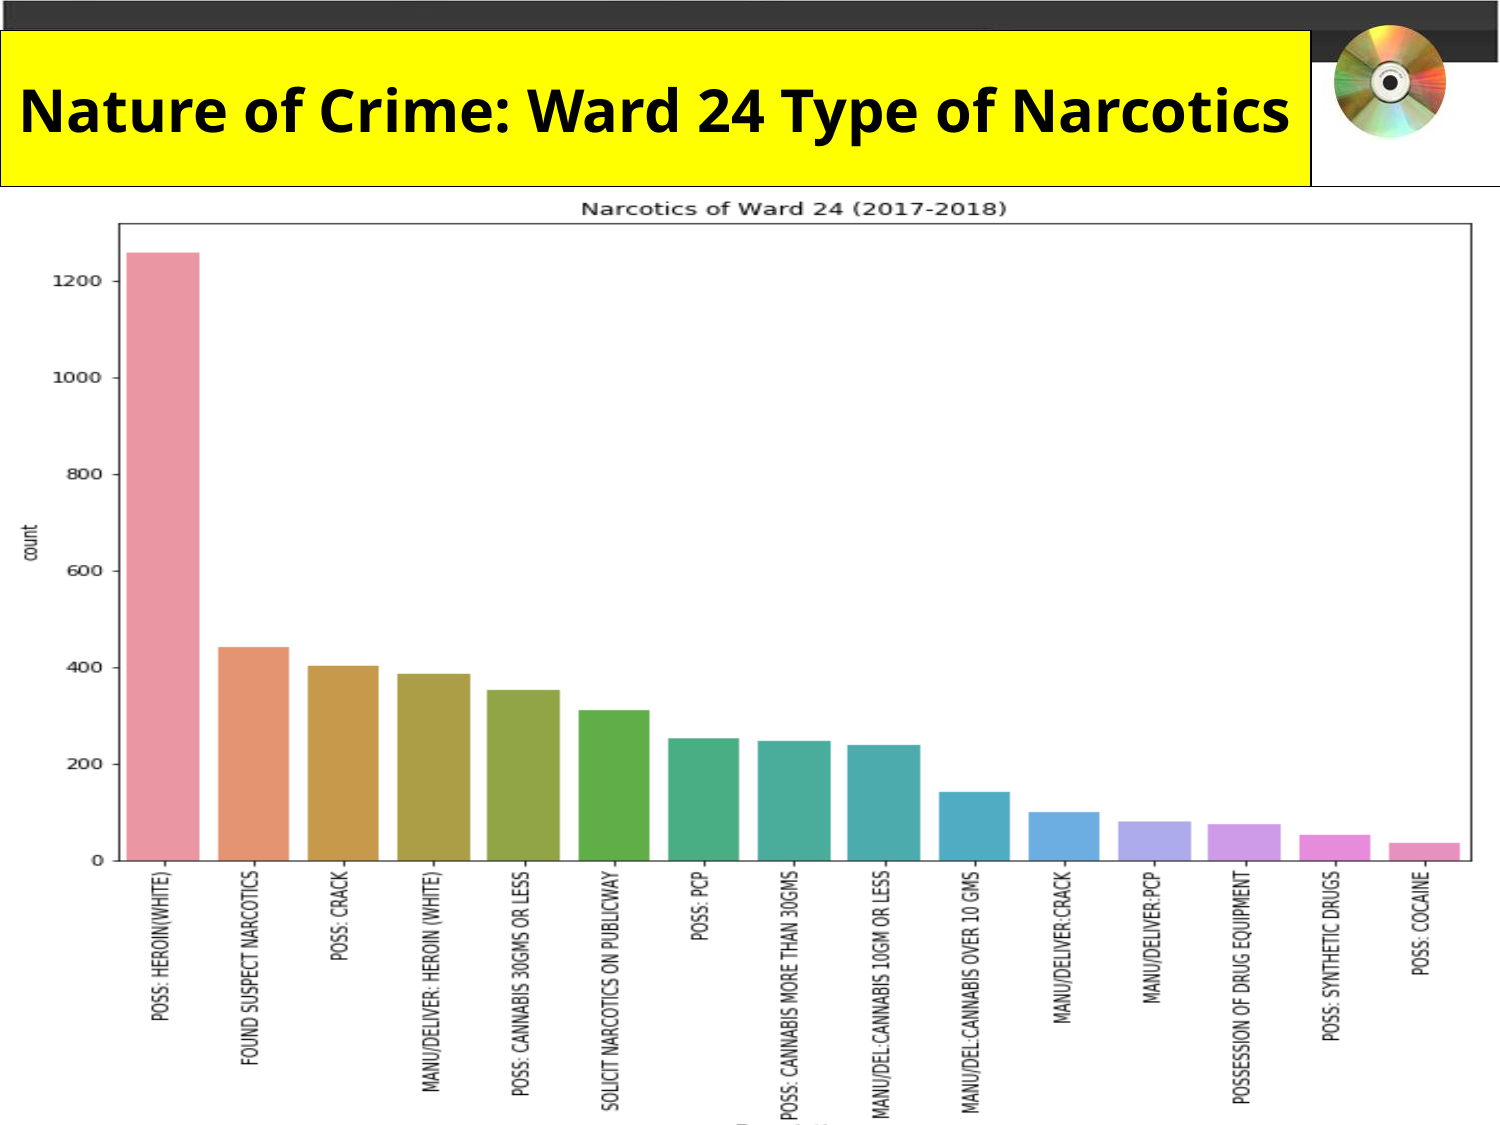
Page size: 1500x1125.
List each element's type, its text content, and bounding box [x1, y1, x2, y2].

title Nature of Crime: Ward 24 Type of Narcotics [0, 30, 1311, 186]
picture [0, 187, 1500, 1125]
picture [0, 0, 1500, 140]
